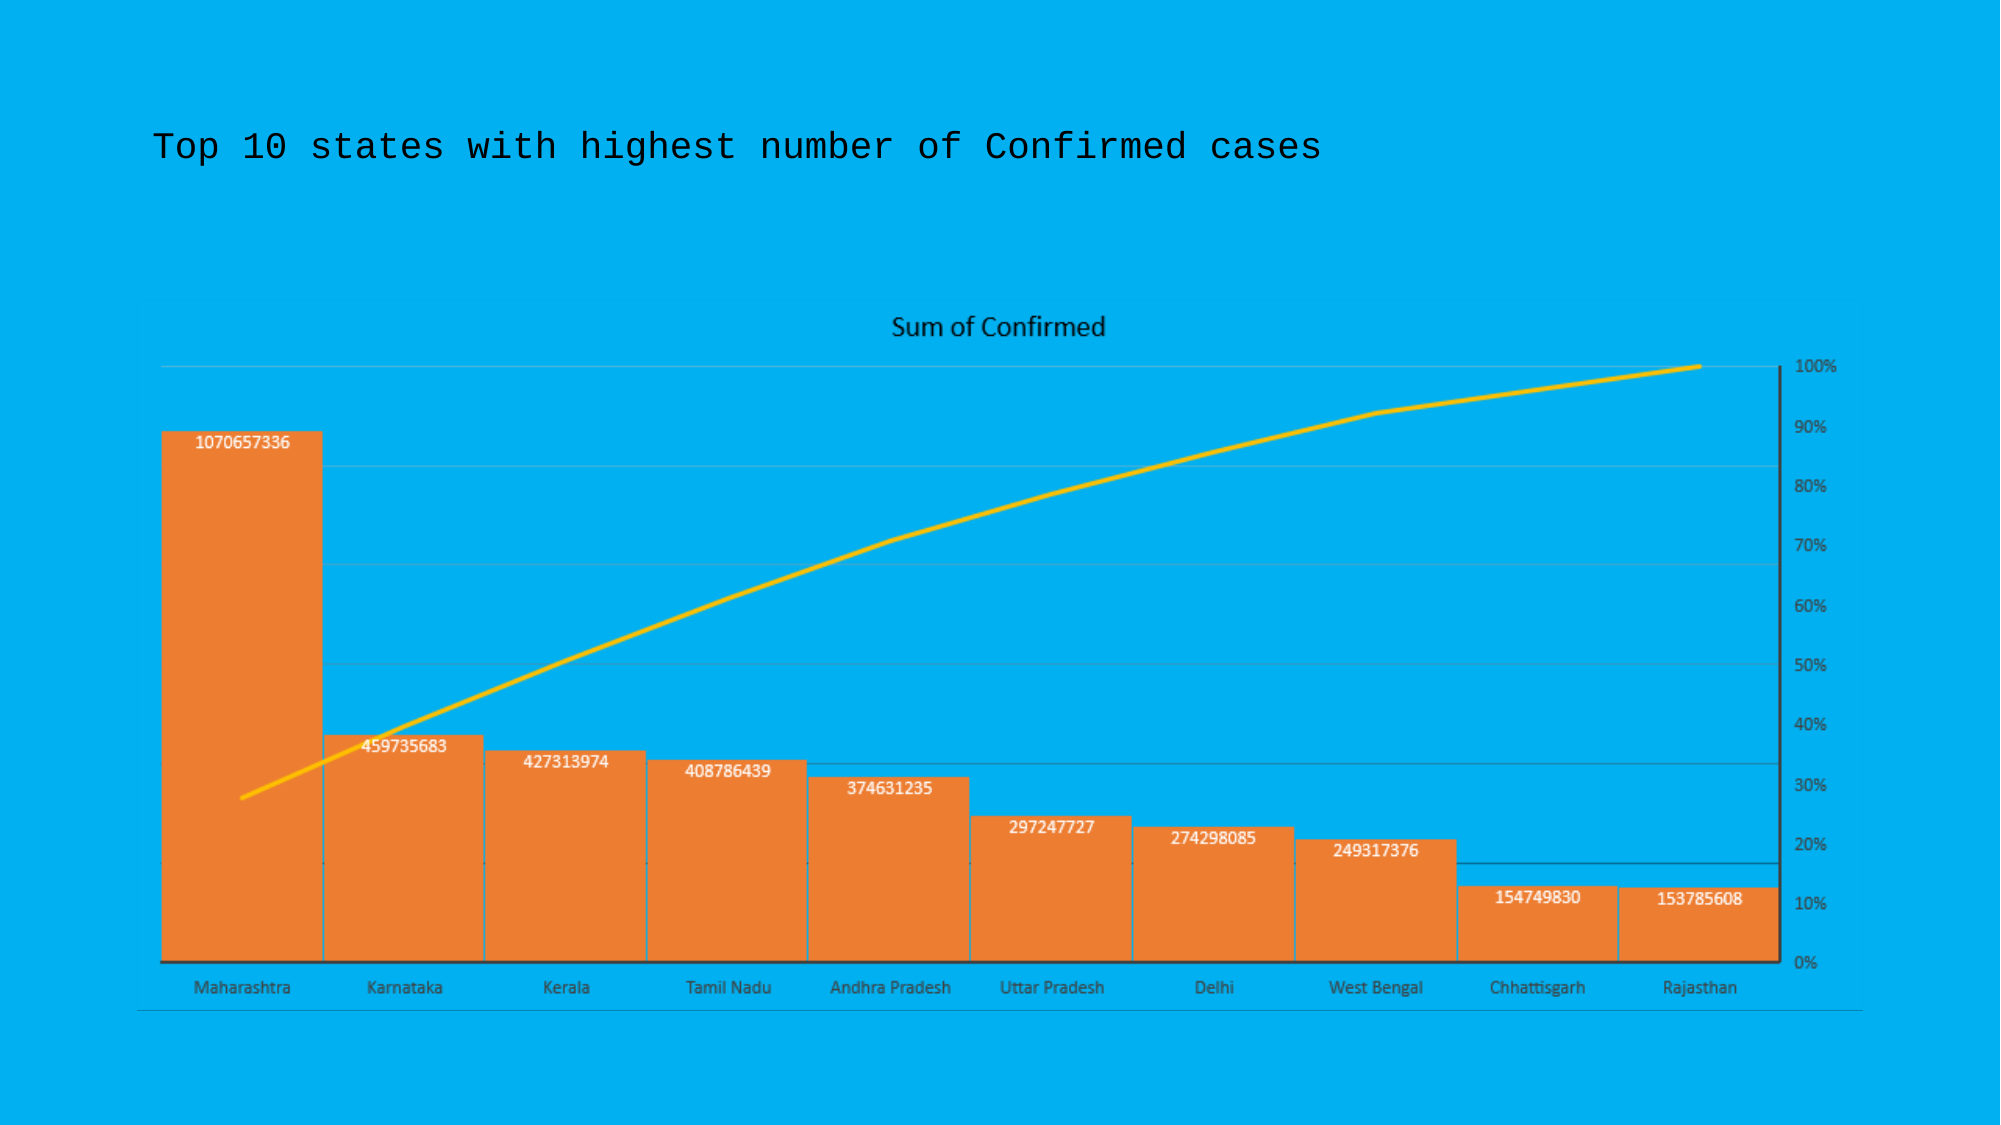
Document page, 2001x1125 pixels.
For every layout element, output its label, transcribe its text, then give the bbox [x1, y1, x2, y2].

picture [1819, 843, 1826, 849]
picture [755, 982, 760, 993]
picture [583, 986, 589, 993]
picture [1819, 426, 1826, 432]
picture [1819, 544, 1826, 550]
title Top 10 states with highest number of Confirmed cases [137, 59, 1863, 278]
picture [1332, 982, 1339, 992]
picture [1821, 360, 1834, 369]
picture [204, 982, 208, 992]
picture [1819, 664, 1826, 670]
picture [1819, 605, 1826, 611]
picture [1684, 986, 1693, 994]
picture [765, 985, 770, 993]
picture [1549, 987, 1557, 995]
picture [1819, 784, 1826, 790]
picture [1818, 902, 1826, 909]
picture [195, 982, 199, 992]
picture [161, 364, 1781, 963]
picture [1819, 485, 1826, 491]
picture [1819, 723, 1825, 730]
picture [1061, 986, 1067, 993]
picture [1374, 982, 1379, 992]
picture [1806, 961, 1816, 966]
